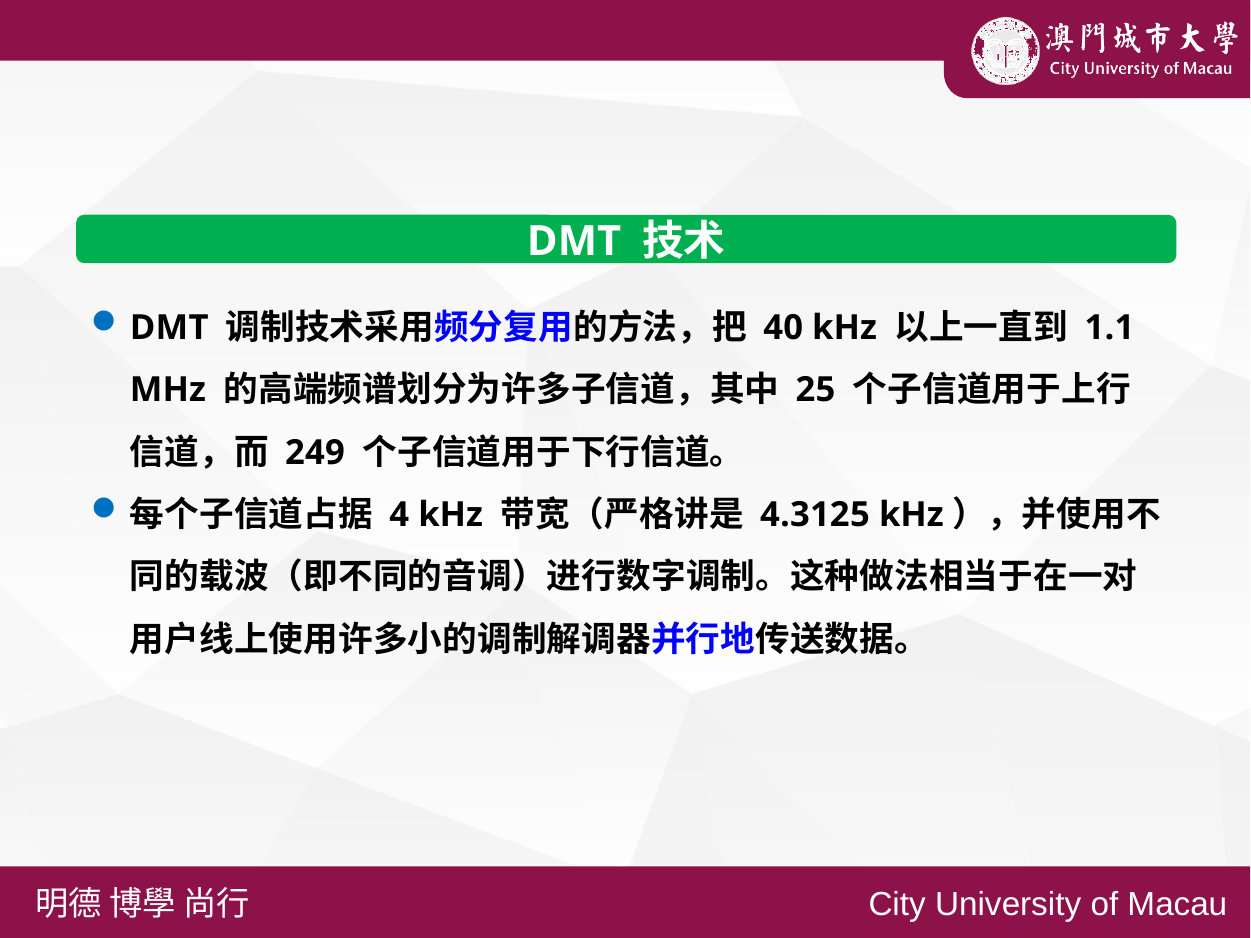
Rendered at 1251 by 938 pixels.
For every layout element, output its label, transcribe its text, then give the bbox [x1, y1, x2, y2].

picture [1048, 59, 1232, 80]
text_box DMT 调制技术采用频分复用的方法，把 40 kHz 以上一直到 1.1 MHz 的高端频谱划分为许多子信道，其中 25 个子信道用于上行信道，而 249 个子信道用于下行信道。 每个子信道占据 4 kHz 带宽（严格讲是 4.3125 kHz），并使用不同的载波（即不同的音调）进行数字调制。这种做法相当于在一对用户线上使用许多小的调制解调器并行地传送数据。 [76, 276, 1177, 666]
picture [0, 61, 1251, 866]
text_box DMT 技术 [76, 214, 1177, 264]
picture [1043, 21, 1238, 55]
